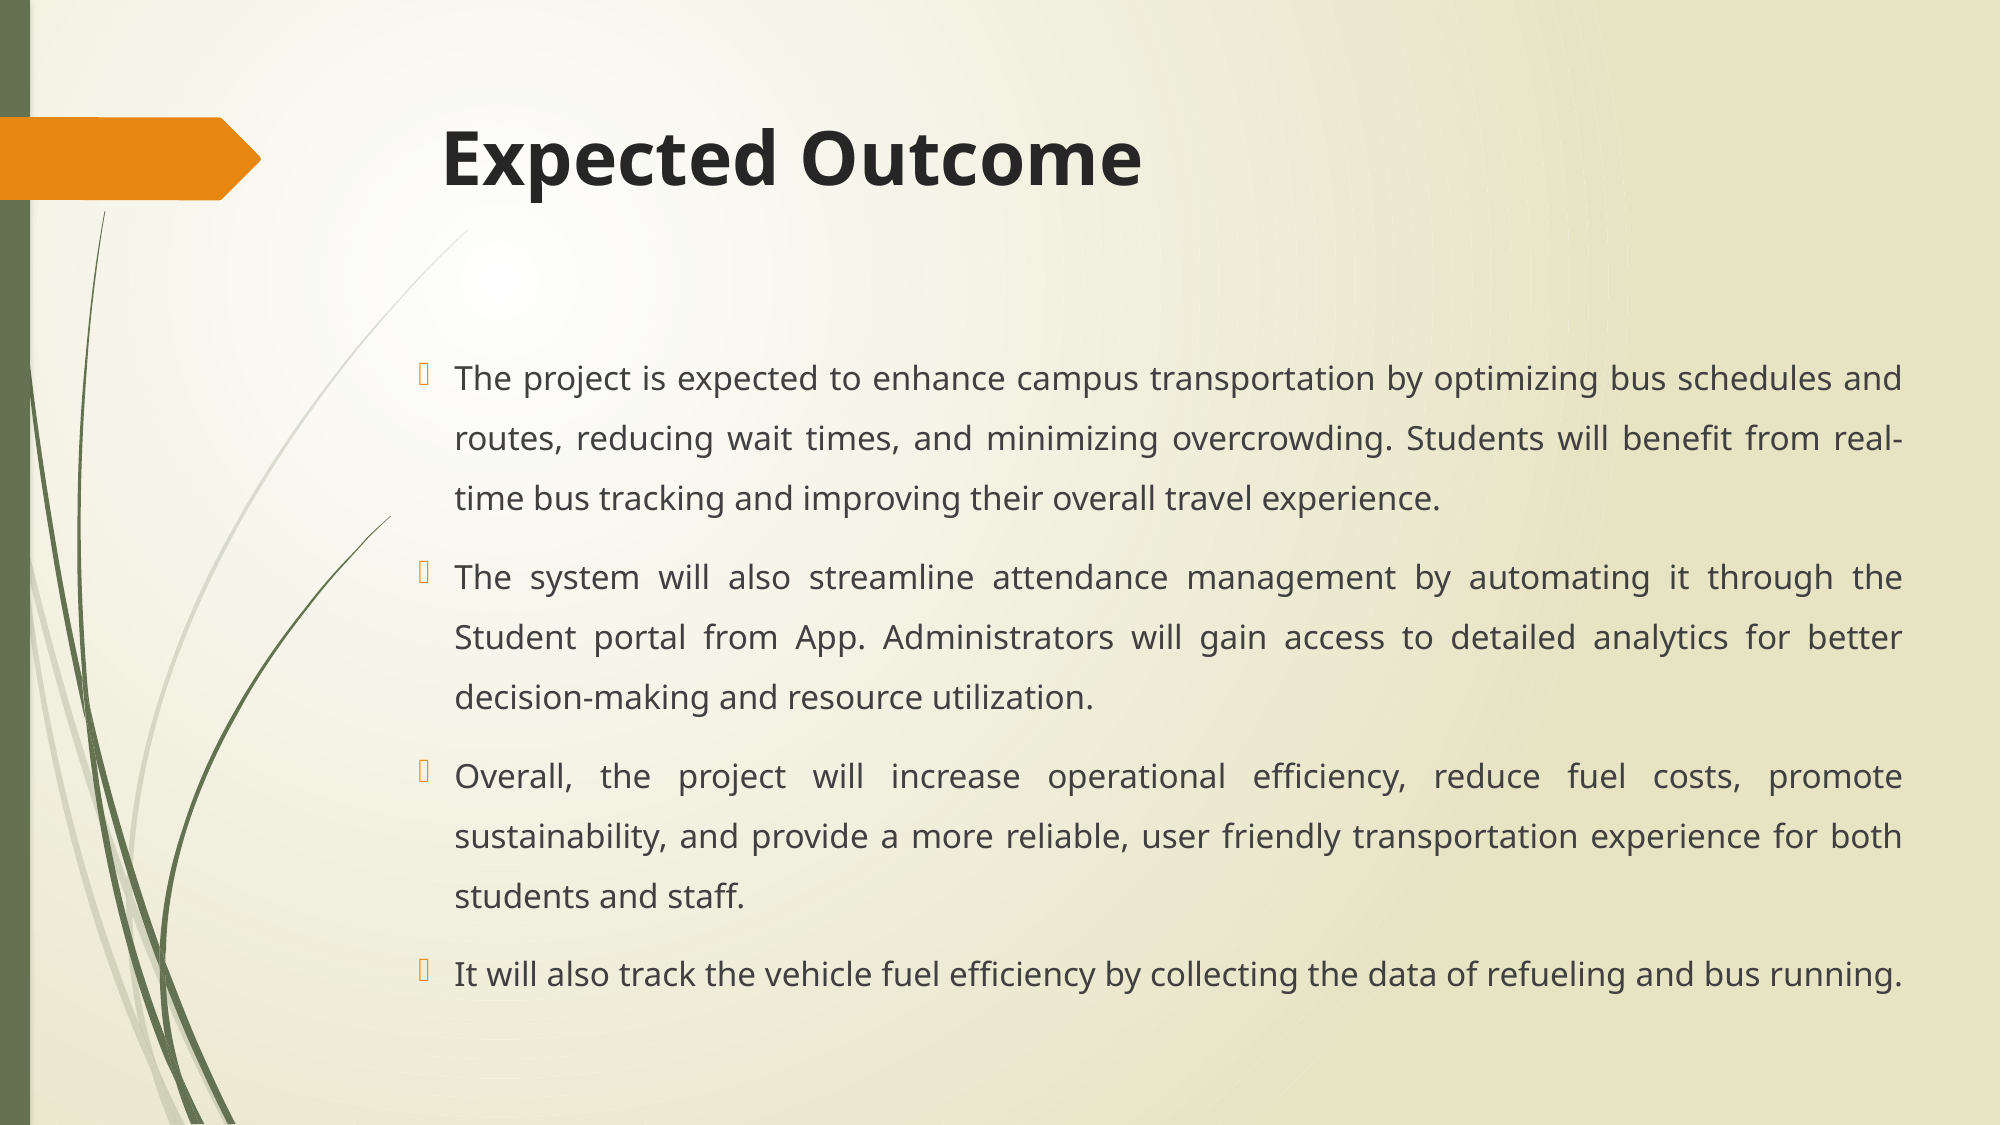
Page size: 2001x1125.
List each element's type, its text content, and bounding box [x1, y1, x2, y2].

list The project is expected to enhance campus transportation by optimizing bus schedules and routes, reducing wait times, and minimizing overcrowding. Students will benefit from real-time bus tracking and improving their overall travel experience. The system will also streamline attendance management by automating it through the Student portal from App. Administrators will gain access to detailed analytics for better decision-making and resource utilization. Overall, the project will increase operational efficiency, reduce fuel costs, promote sustainability, and provide a more reliable, user friendly transportation experience for both students and staff. It will also track the vehicle fuel efficiency by collecting the data of refueling and bus running. [403, 329, 1921, 1039]
title Expected Outcome [425, 102, 1888, 313]
